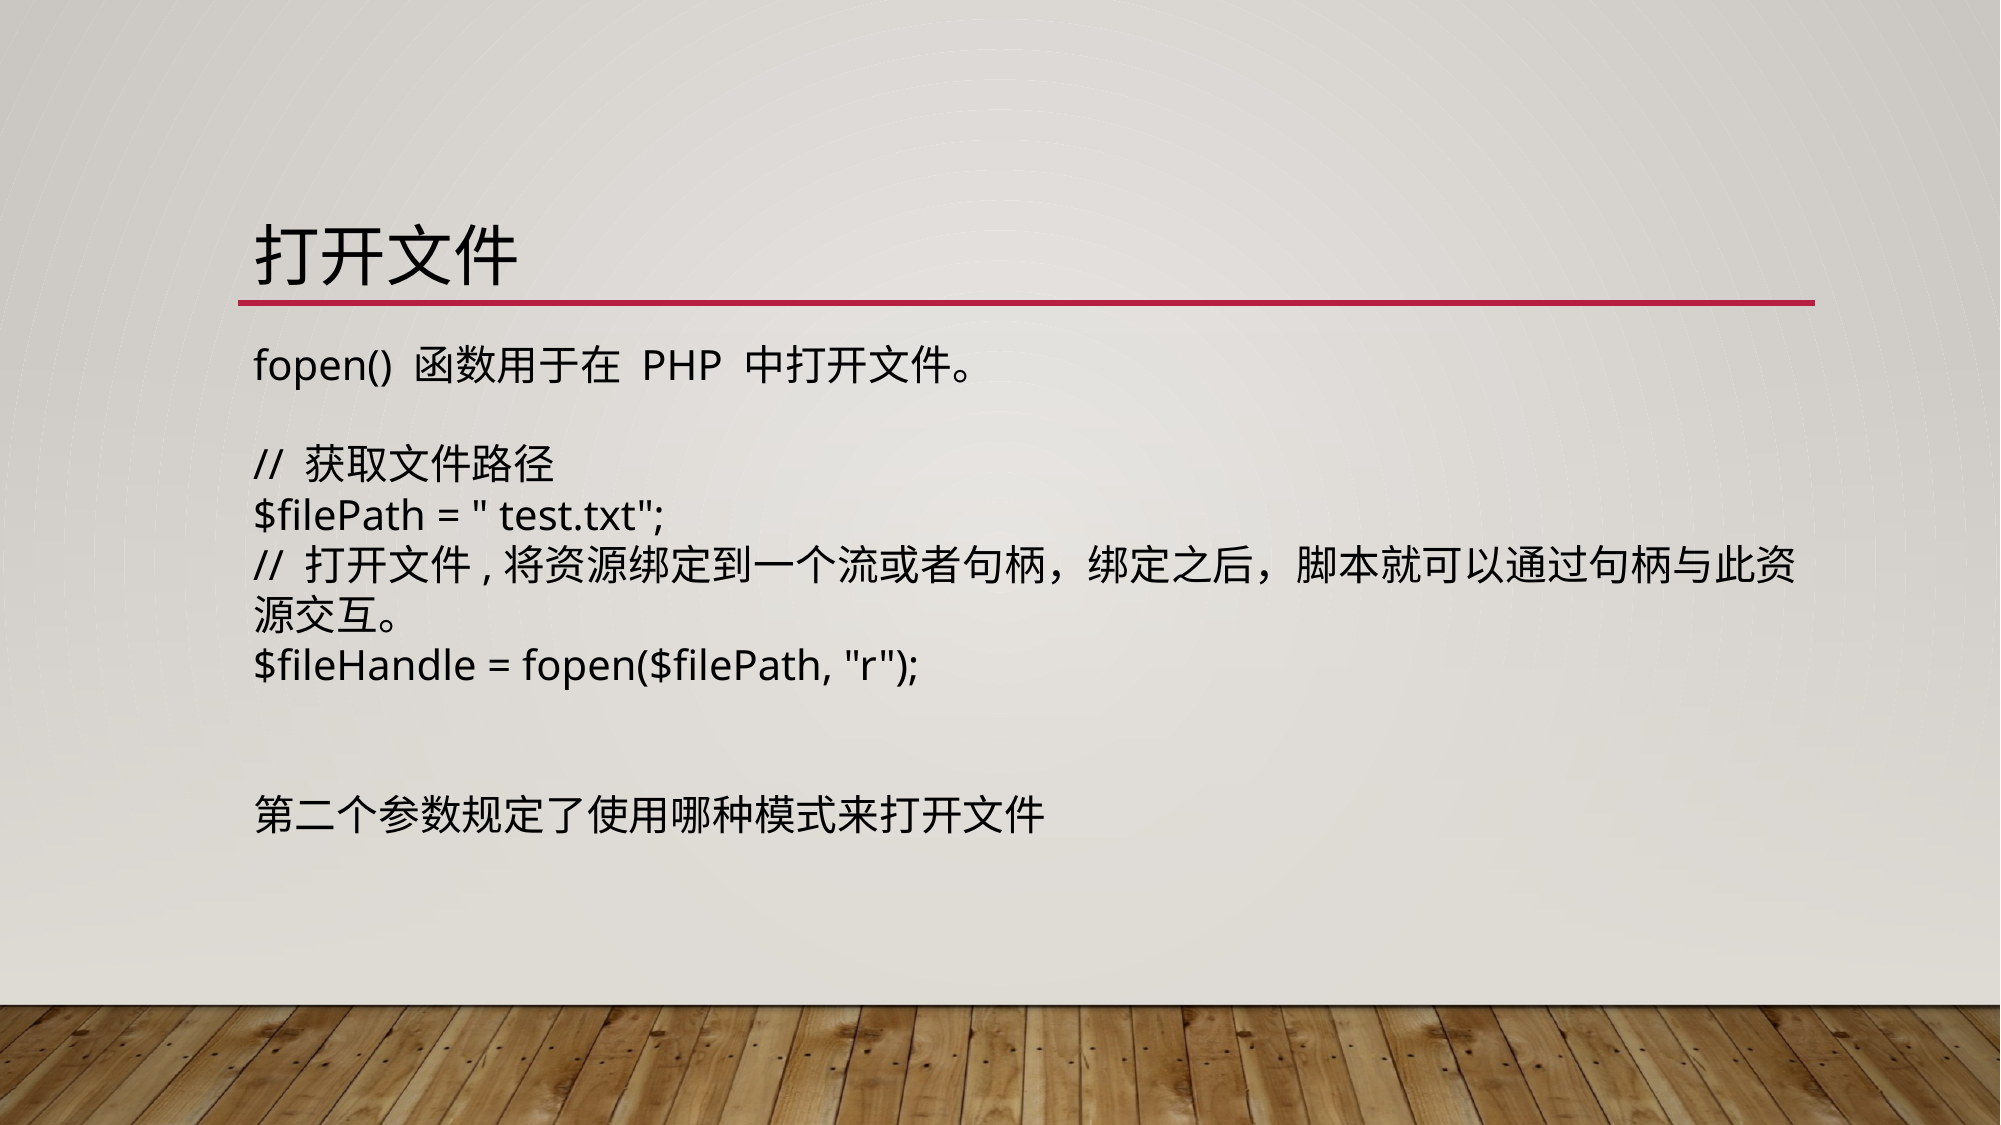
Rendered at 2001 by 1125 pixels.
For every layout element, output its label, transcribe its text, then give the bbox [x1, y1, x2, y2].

title 打开文件 [238, 215, 1814, 305]
picture [0, 1005, 2000, 1125]
list fopen() 函数用于在 PHP 中打开文件。 // 获取文件路径 $filePath = " test.txt"; // 打开文件,将资源绑定到一个流或者句柄，绑定之后，脚本就可以通过句柄与此资源交互。 $fileHandle = fopen($filePath, "r"); 第二个参数规定了使用哪种模式来打开文件 [238, 330, 1814, 897]
